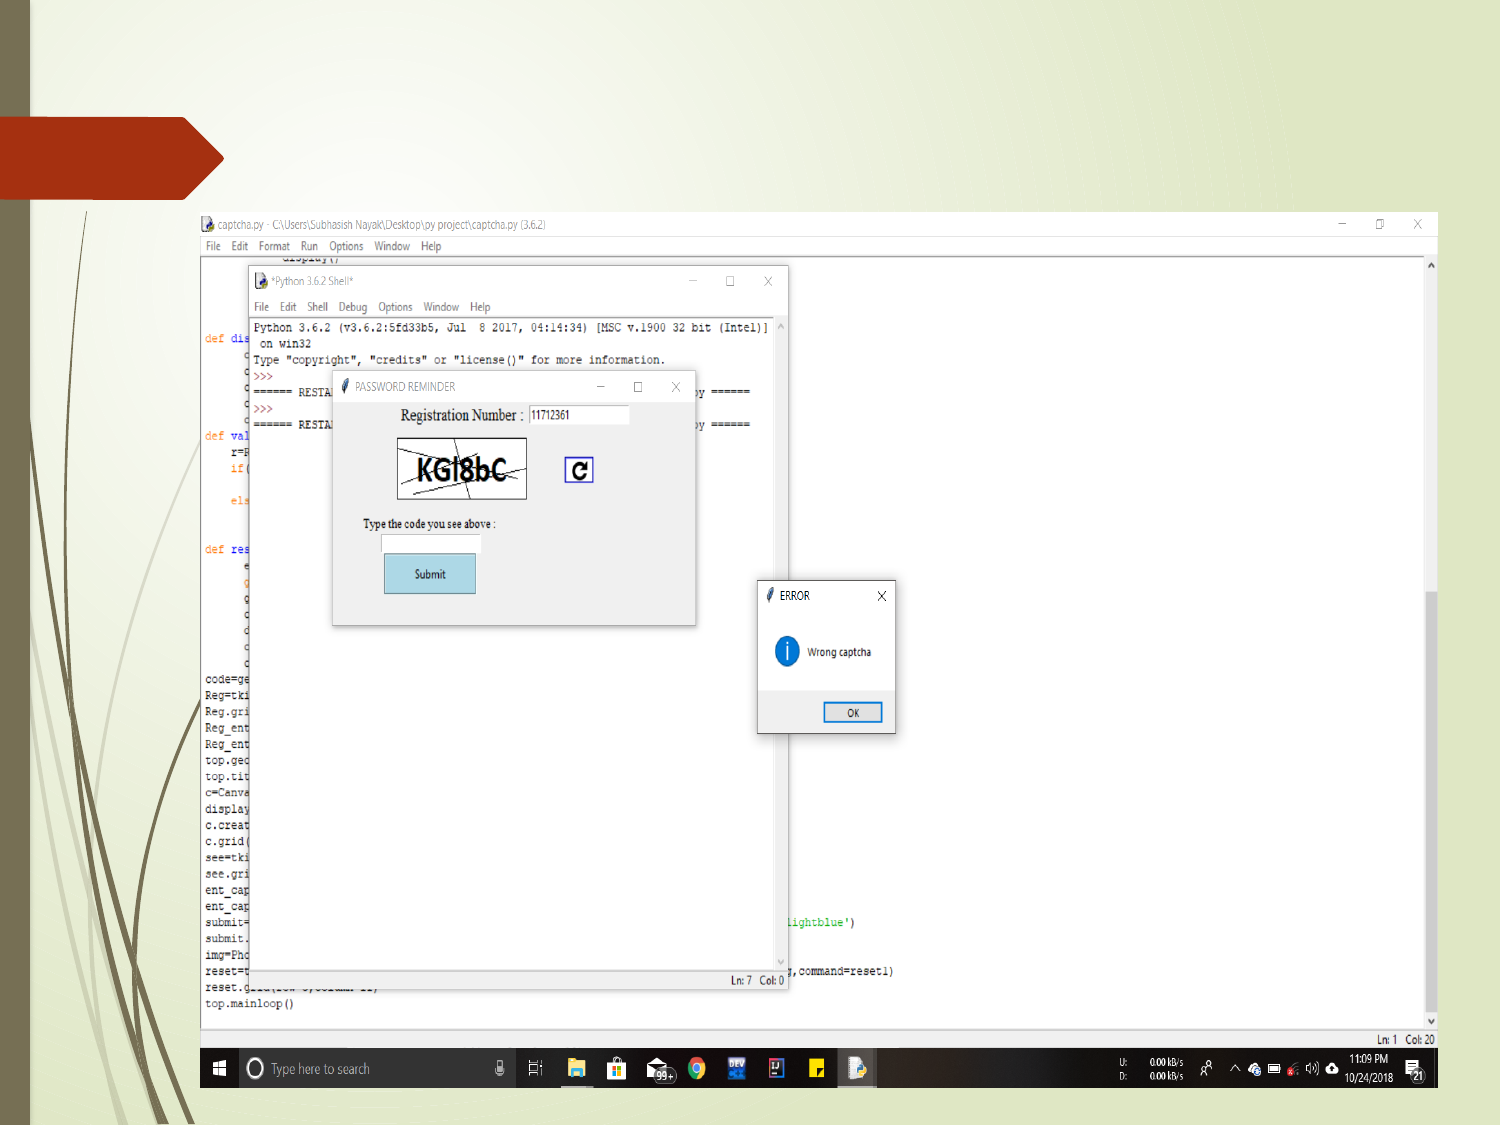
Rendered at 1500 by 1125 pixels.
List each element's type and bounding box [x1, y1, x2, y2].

list [199, 212, 1438, 1088]
